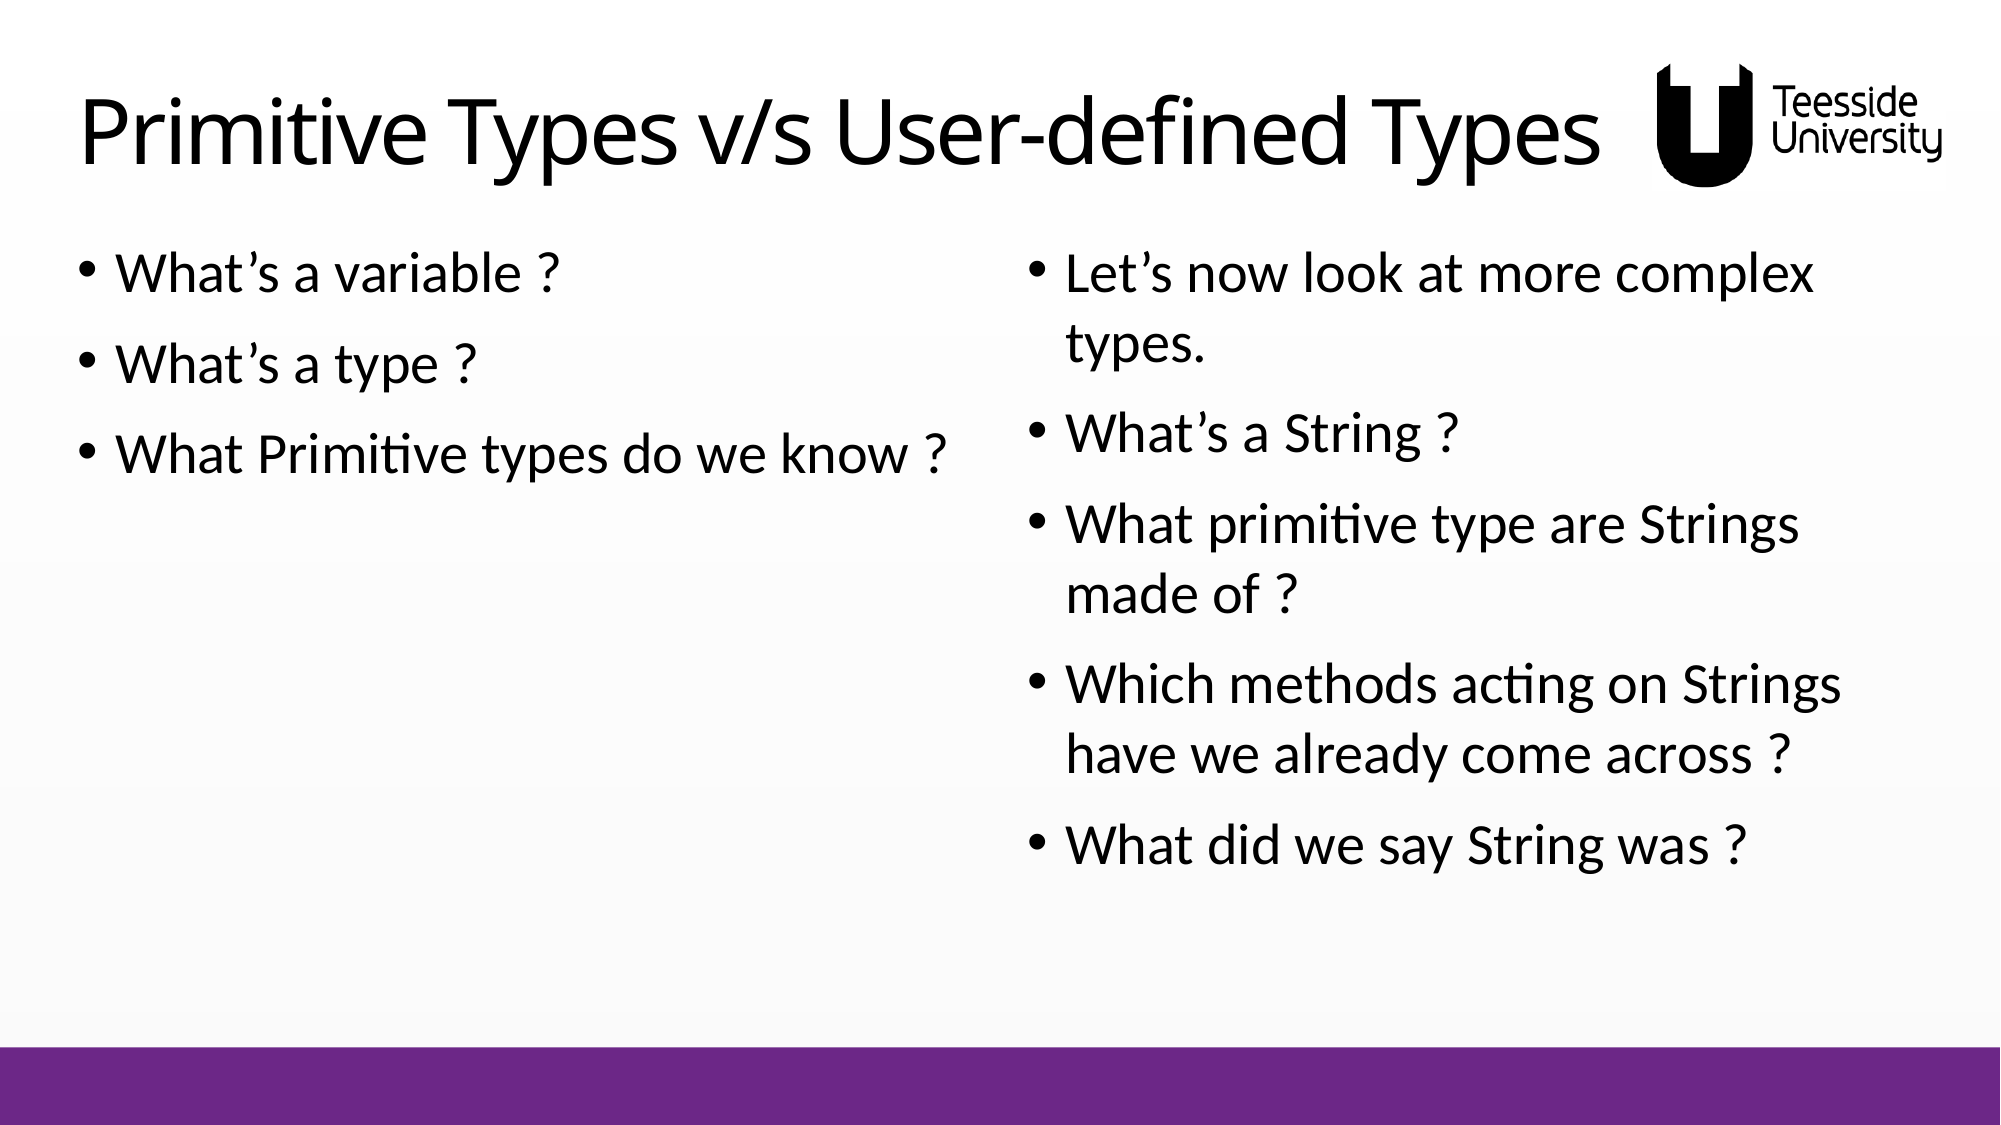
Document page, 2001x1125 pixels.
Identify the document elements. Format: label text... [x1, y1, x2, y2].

picture [1652, 59, 1946, 191]
list What’s a variable ? What’s a type ? What Primitive types do we know ? [62, 226, 988, 880]
list Let’s now look at more complex types. What’s a String ? What primitive type are Strings made of ? Which methods acting on Strings have we already come across ? What did we say String was ? [1012, 226, 1946, 1014]
title Primitive Types v/s User-defined Types [62, 59, 1621, 191]
